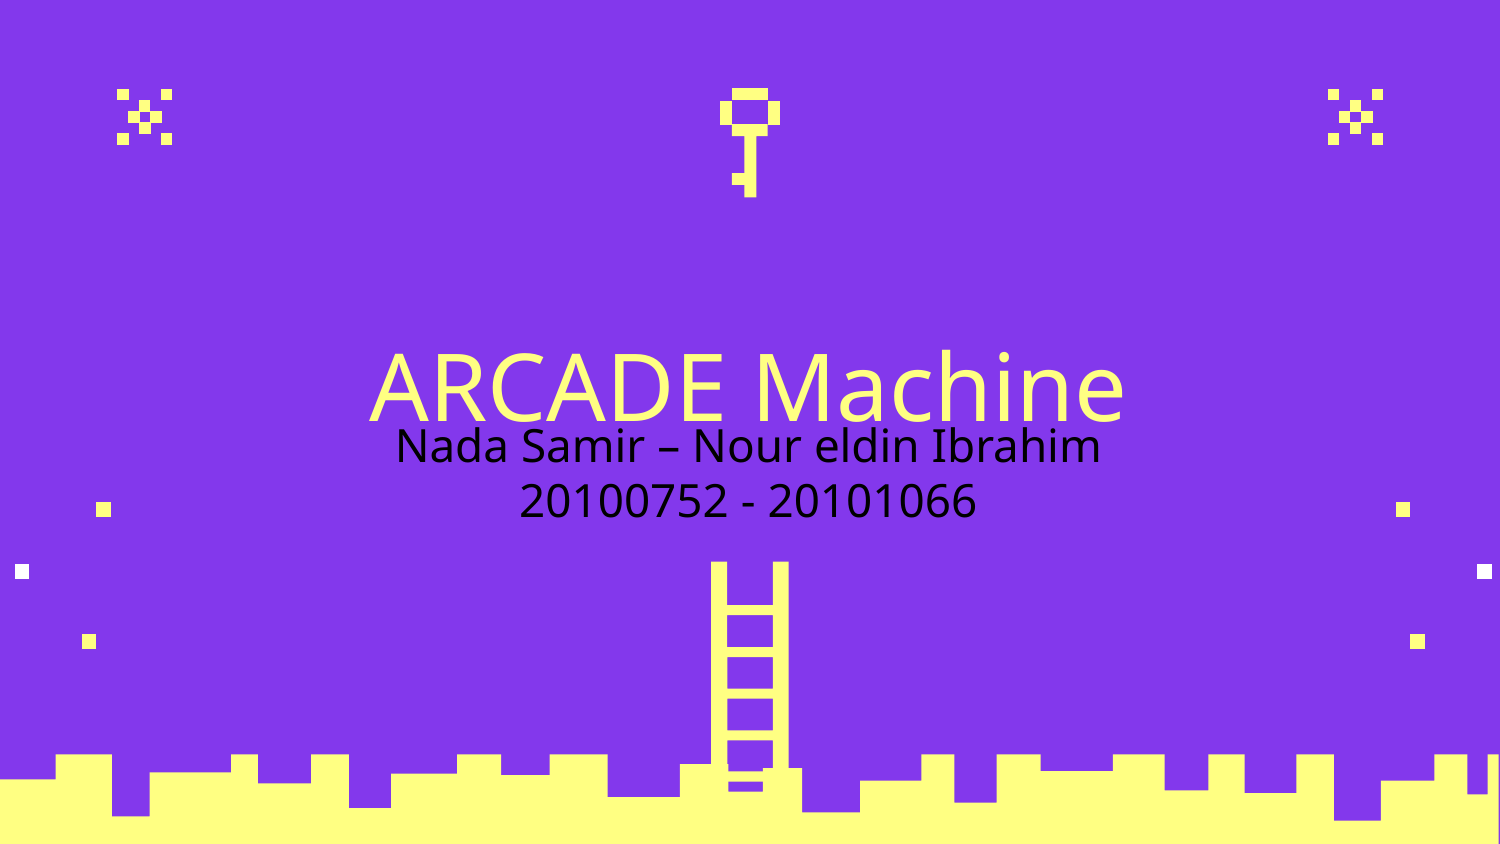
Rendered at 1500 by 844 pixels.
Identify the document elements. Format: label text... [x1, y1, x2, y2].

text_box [719, 88, 781, 198]
subtitle Nada Samir – Nour eldin Ibrahim 20100752 - 20101066 [114, 440, 1384, 534]
title ARCADE Machine [113, 226, 1384, 440]
